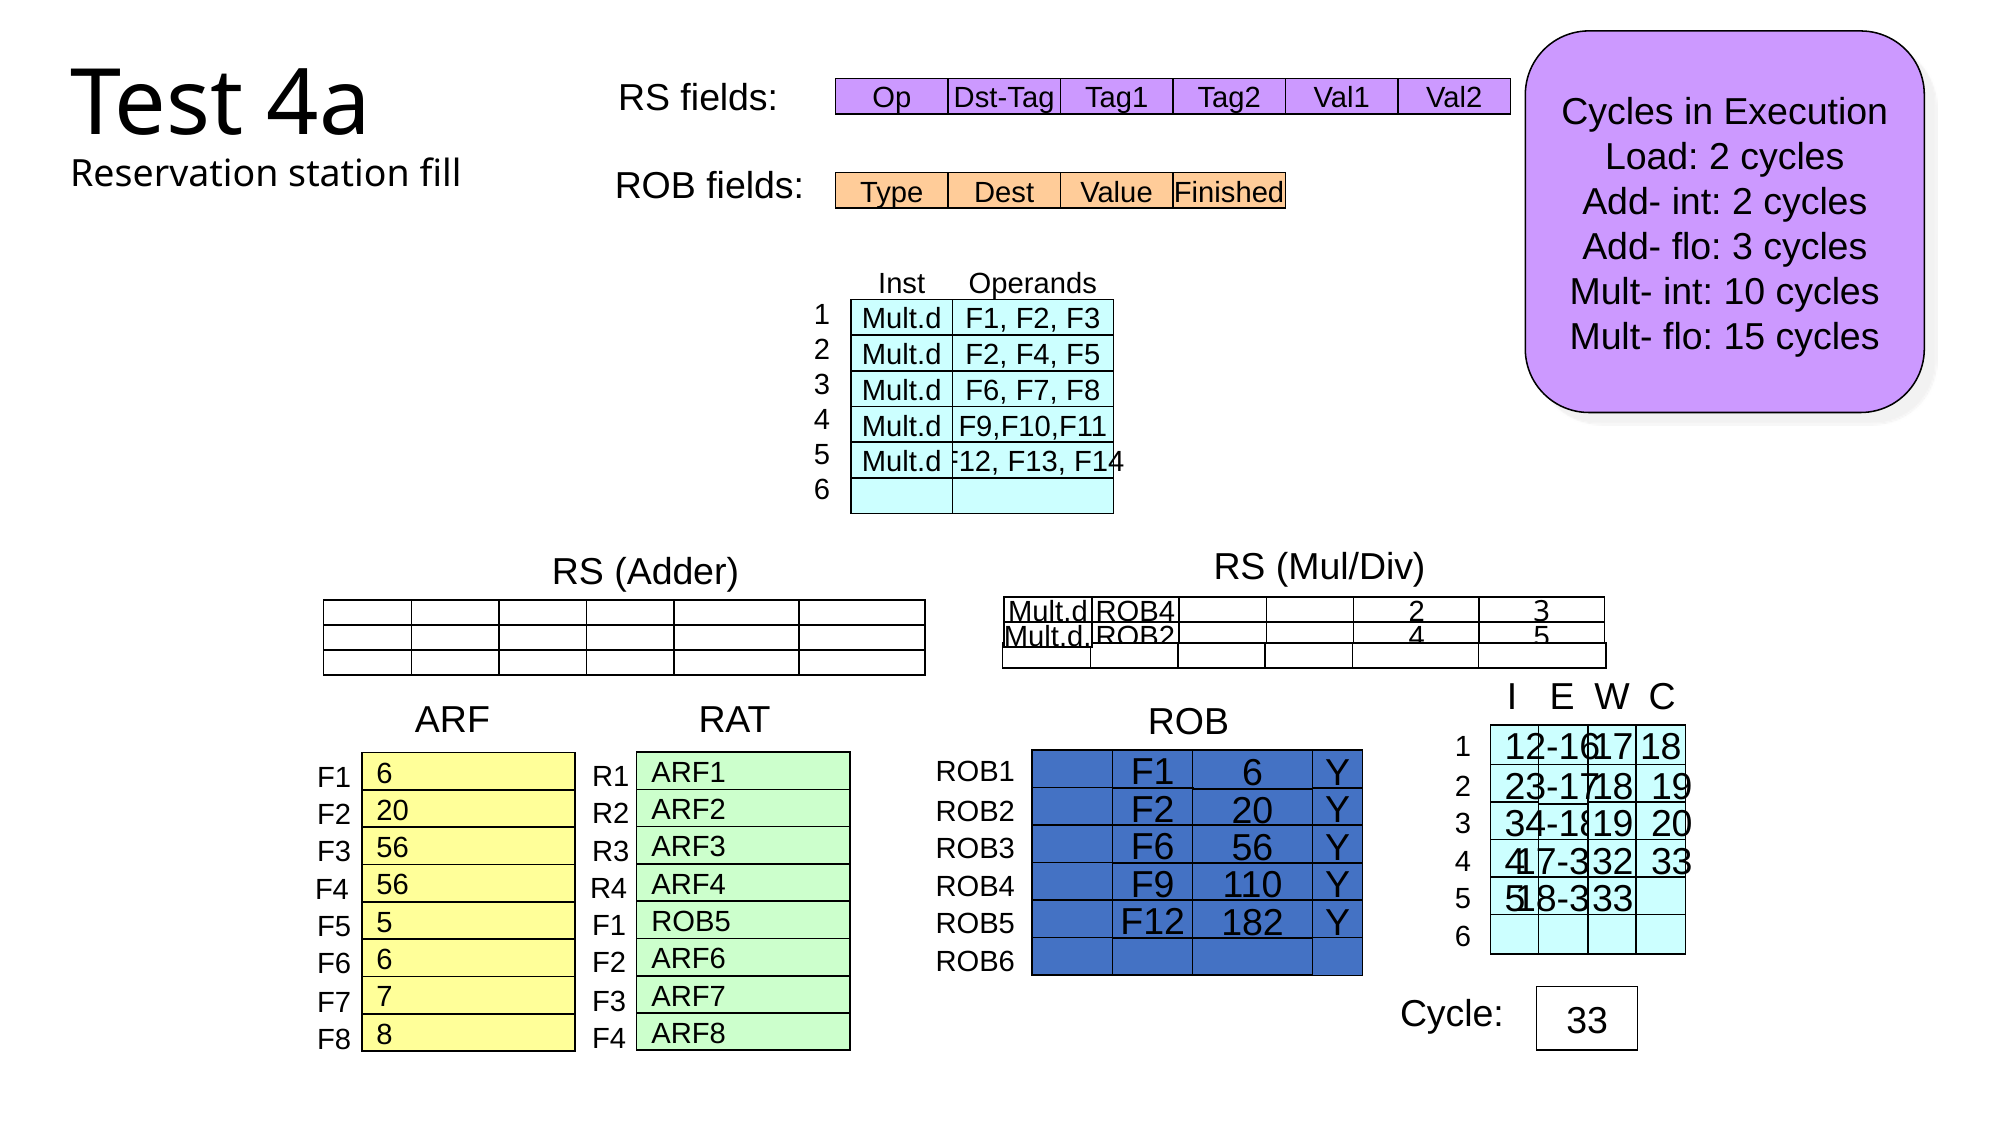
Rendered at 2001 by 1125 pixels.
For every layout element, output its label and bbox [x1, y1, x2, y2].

text_box [323, 539, 925, 675]
text_box [1487, 674, 1687, 715]
text_box [299, 750, 575, 1064]
text_box [835, 78, 1511, 115]
text_box [1198, 534, 1441, 595]
text_box [400, 687, 505, 748]
text_box [835, 172, 1286, 209]
text_box [1536, 986, 1638, 1051]
text_box [950, 749, 1000, 980]
text_box [1525, 30, 1925, 413]
text_box [799, 263, 1114, 514]
text_box [1002, 597, 1607, 668]
text_box [600, 153, 820, 214]
title [55, 16, 613, 234]
text_box [603, 66, 794, 126]
text_box [1490, 724, 1686, 955]
text_box [683, 687, 786, 748]
text_box [1032, 689, 1363, 976]
text_box [1385, 981, 1519, 1042]
text_box [1438, 724, 1488, 955]
text_box [576, 749, 850, 1063]
